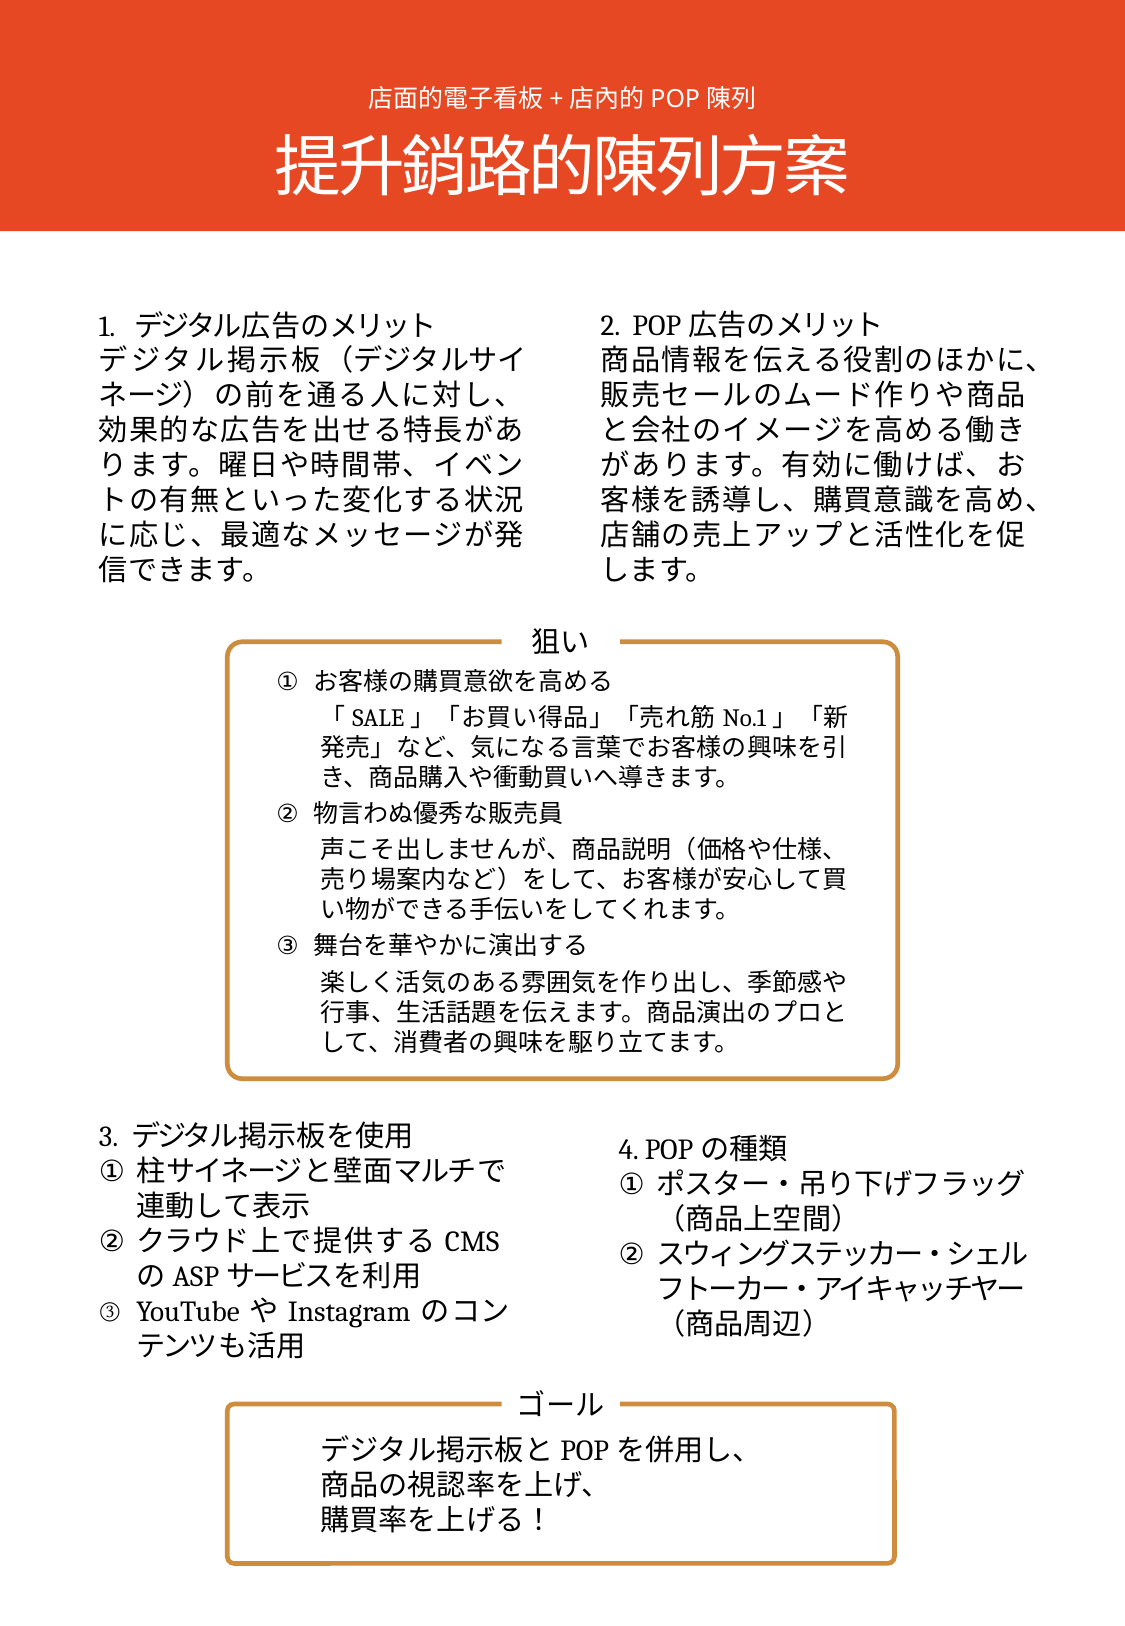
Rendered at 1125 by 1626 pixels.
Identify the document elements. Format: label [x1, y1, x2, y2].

text_box [0, 0, 1125, 1564]
